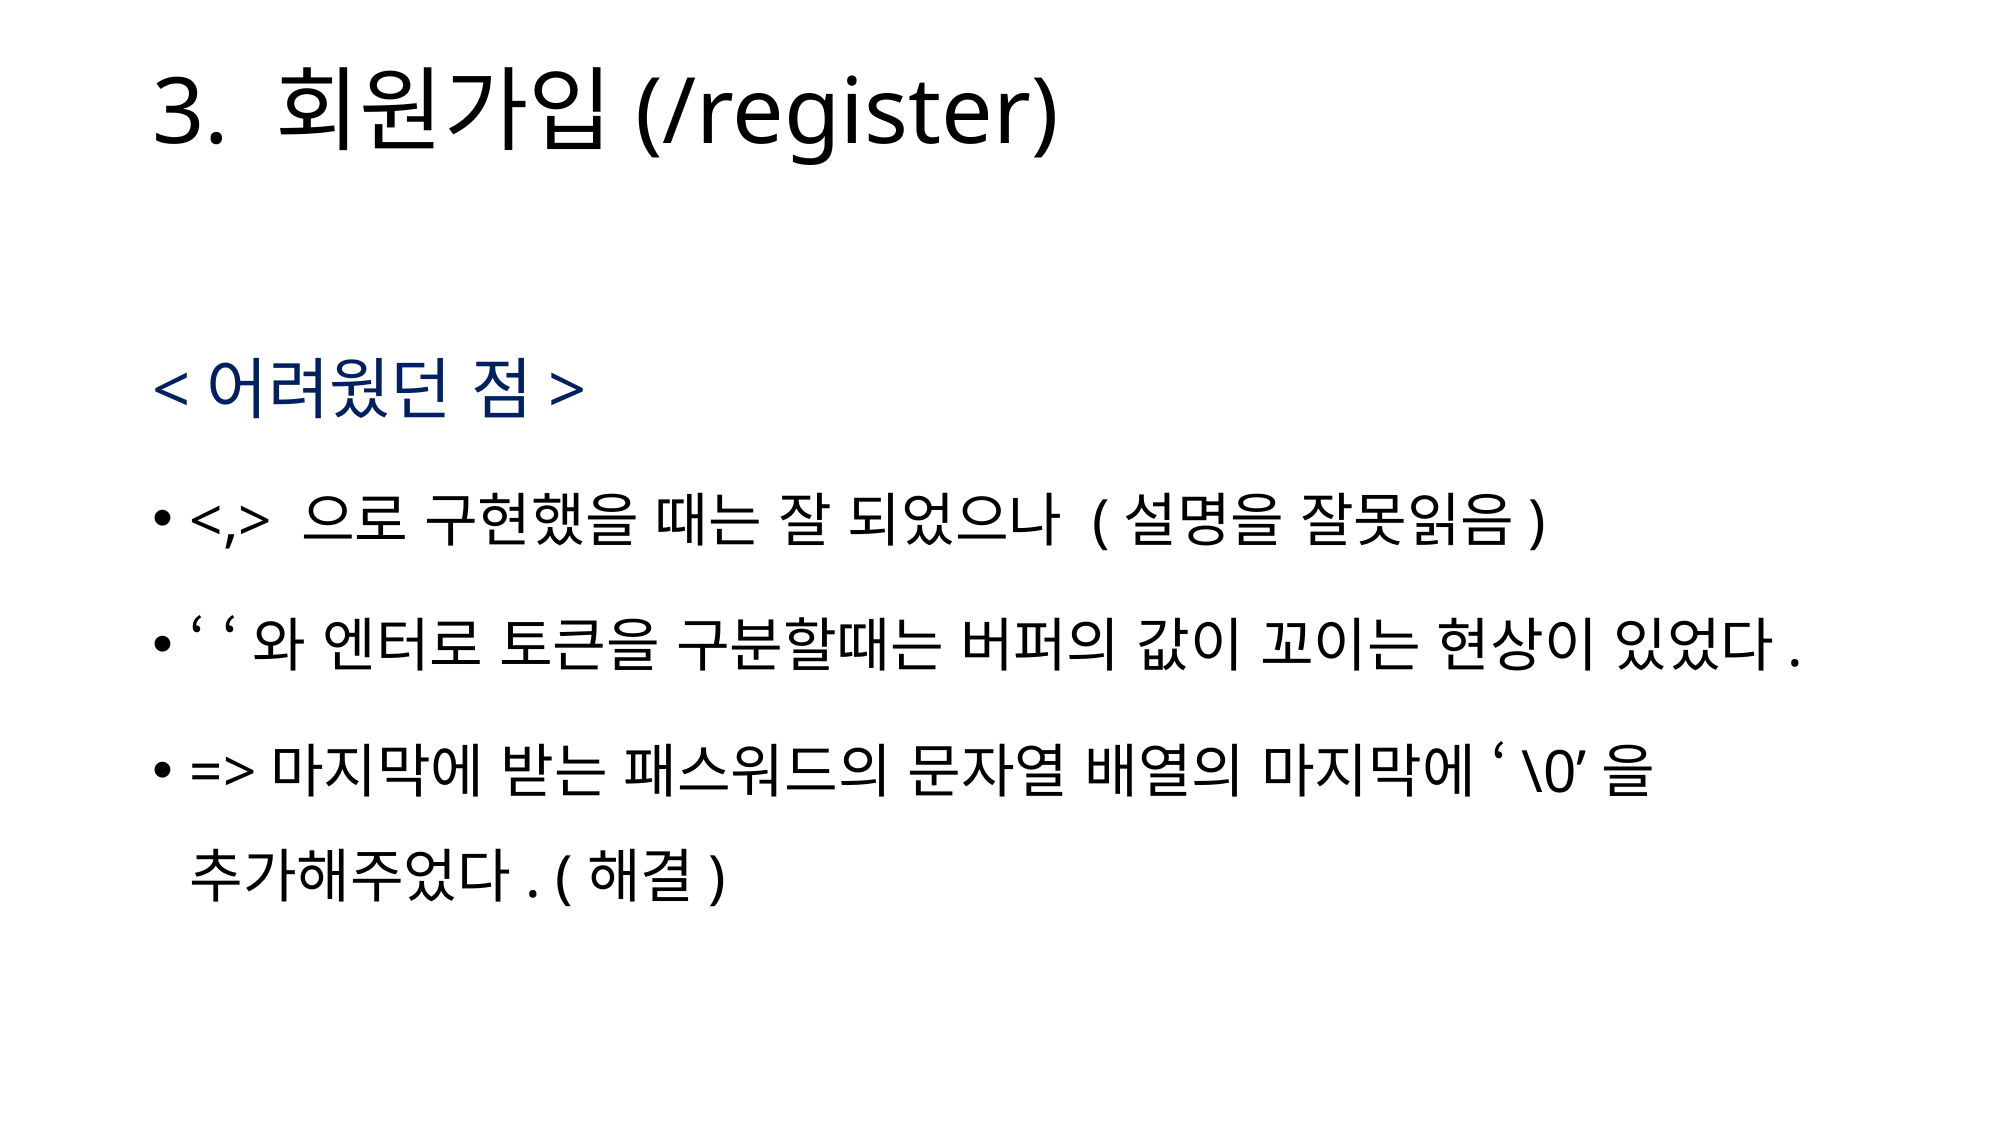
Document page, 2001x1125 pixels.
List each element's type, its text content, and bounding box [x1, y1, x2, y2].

title 3. 회원가입(/register) [137, 59, 1863, 278]
list <어려웠던 점> <,> 으로 구현했을 때는 잘 되었으나 (설명을 잘못읽음) ‘ ‘와 엔터로 토큰을 구분할때는 버퍼의 값이 꼬이는 현상이 있었다. =>마지막에 받는 패스워드의 문자열 배열의 마지막에 ‘\0’을 추가해주었다. (해결) [137, 299, 1863, 1014]
